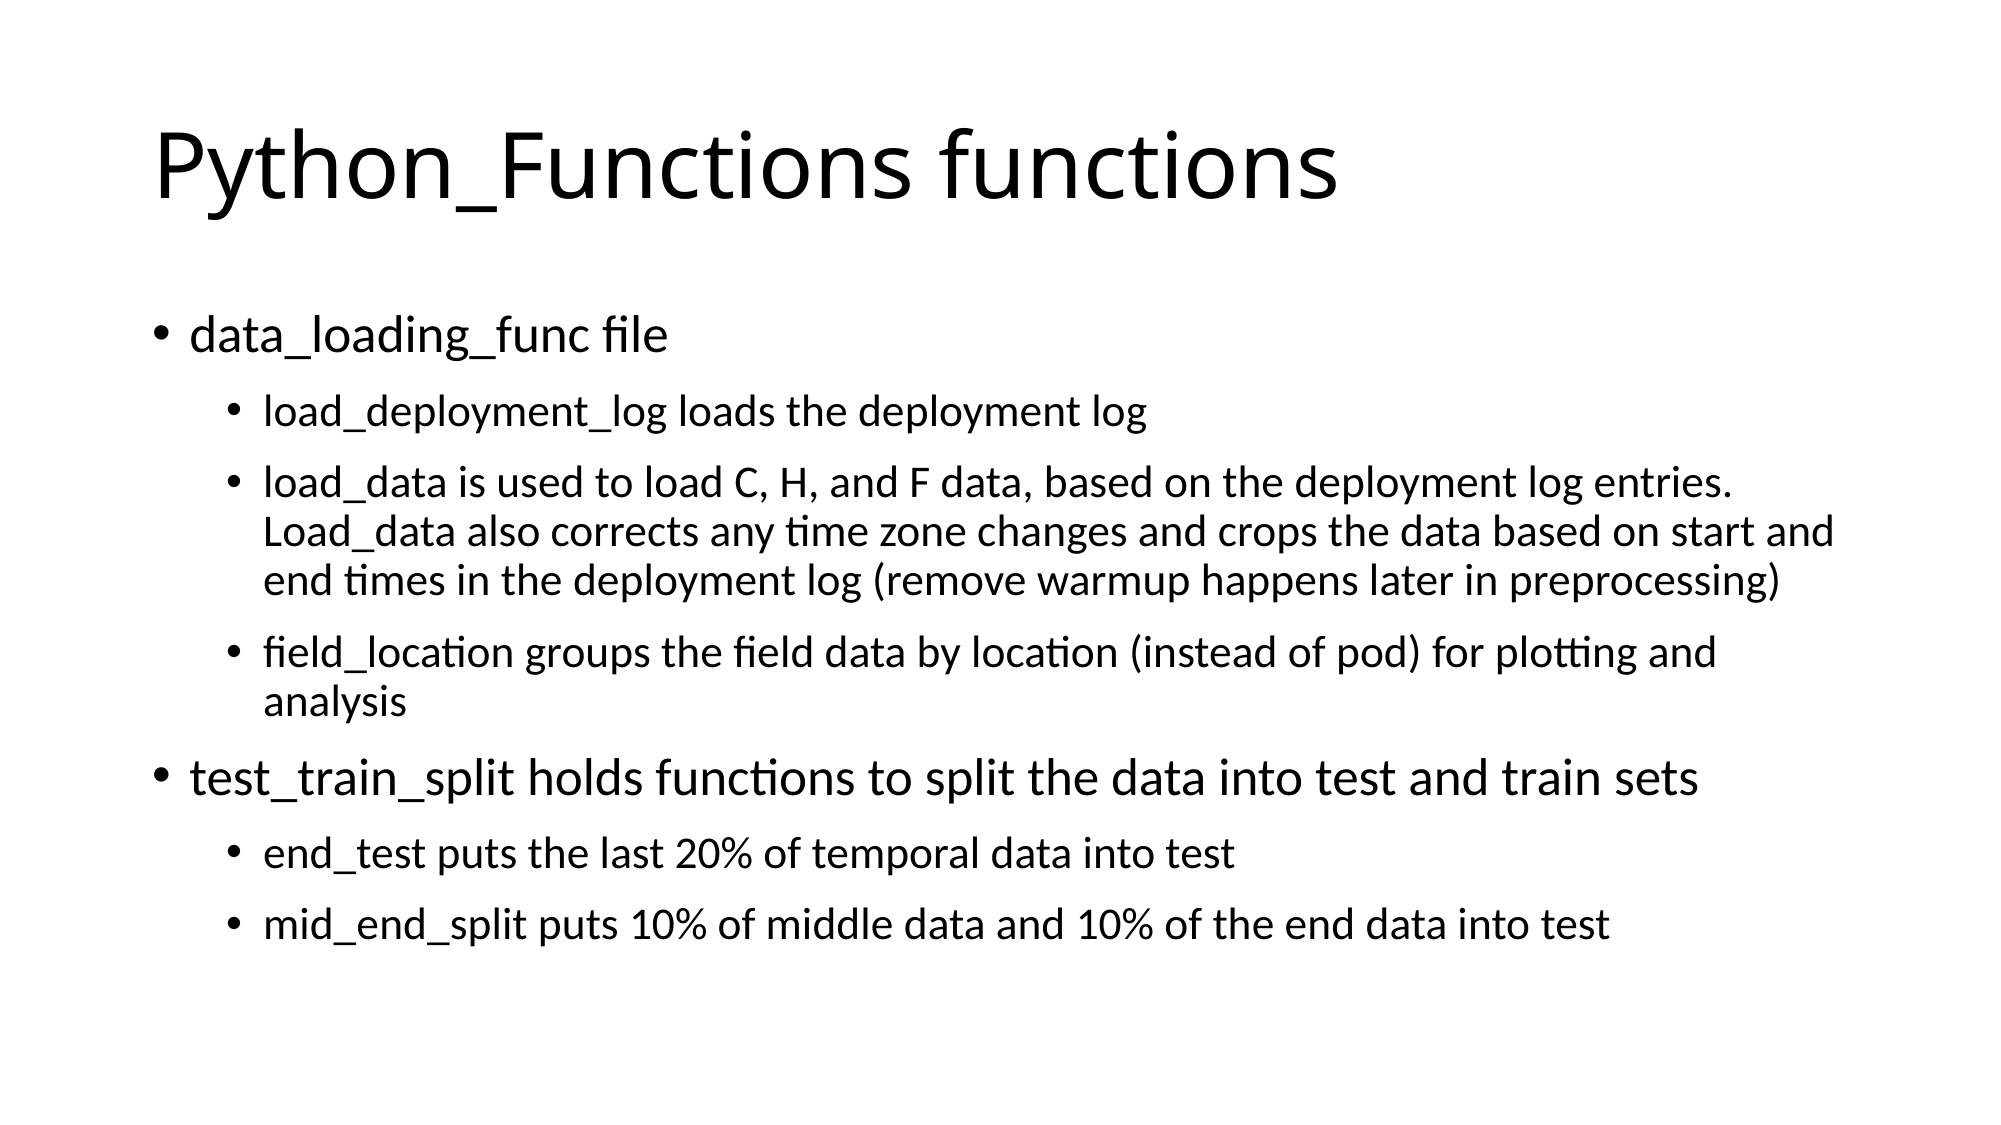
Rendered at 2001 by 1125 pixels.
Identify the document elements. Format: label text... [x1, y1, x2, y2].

title Python_Functions functions [137, 59, 1863, 278]
list data_loading_func file load_deployment_log loads the deployment log load_data is used to load C, H, and F data, based on the deployment log entries. Load_data also corrects any time zone changes and crops the data based on start and end times in the deployment log (remove warmup happens later in preprocessing) field_location groups the field data by location (instead of pod) for plotting and analysis test_train_split holds functions to split the data into test and train sets end_test puts the last 20% of temporal data into test mid_end_split puts 10% of middle data and 10% of the end data into test [137, 299, 1863, 1014]
